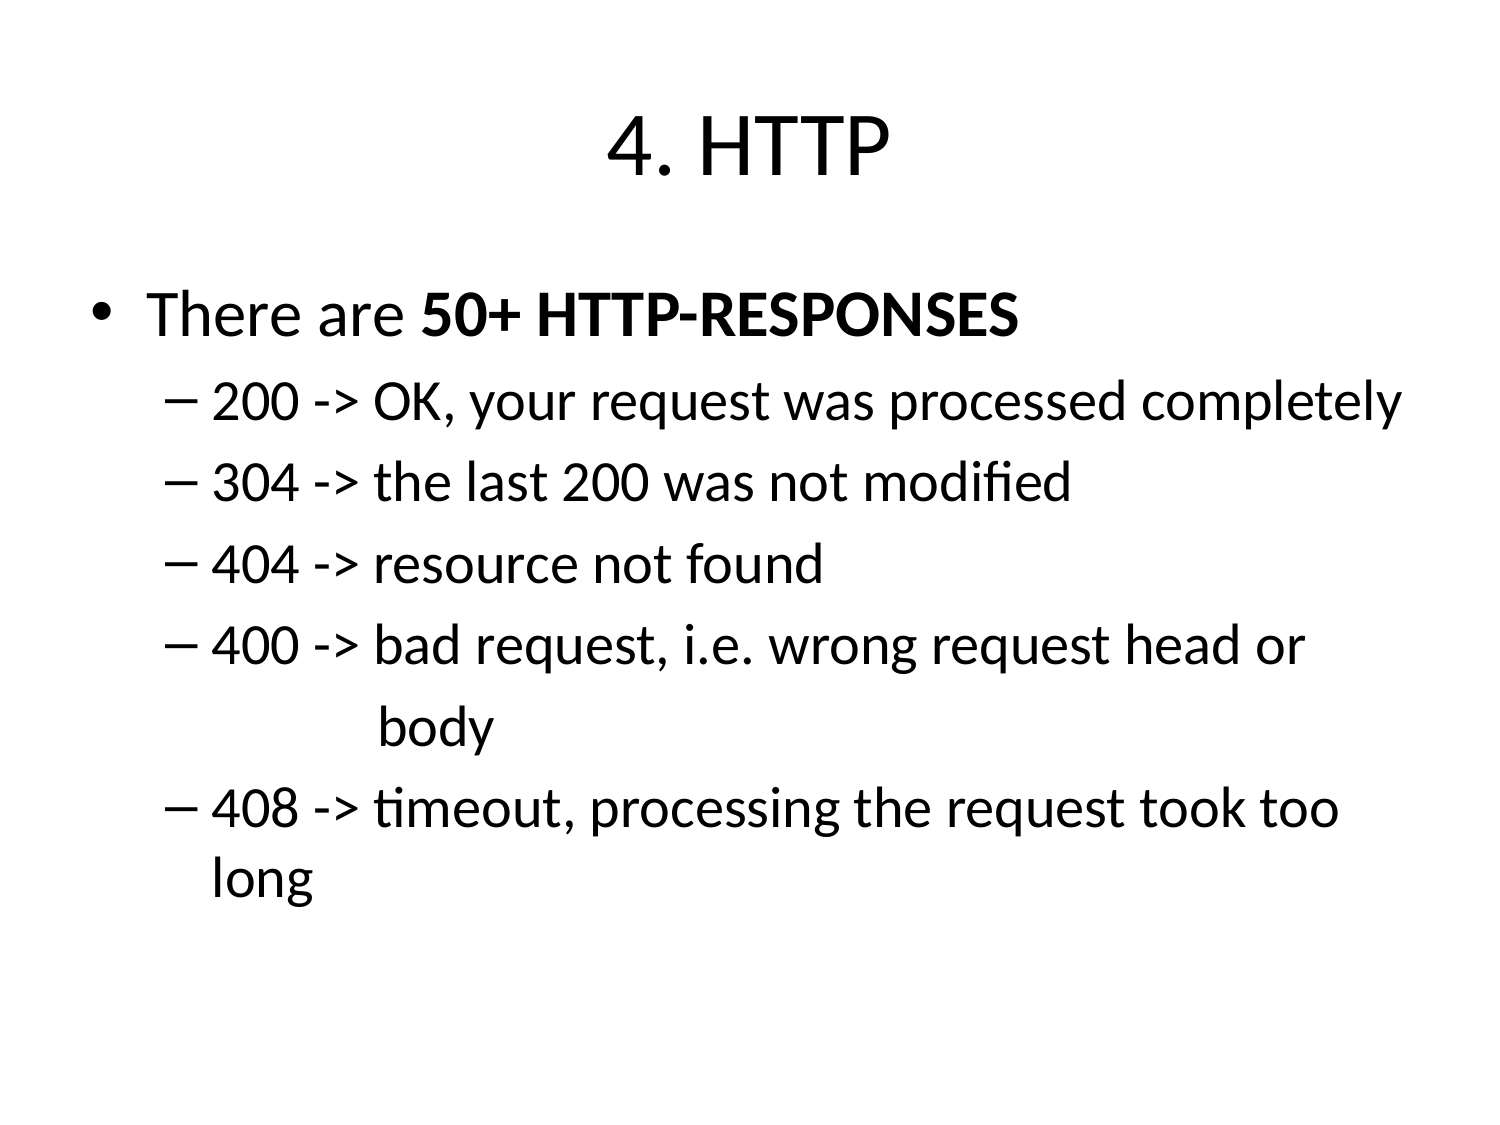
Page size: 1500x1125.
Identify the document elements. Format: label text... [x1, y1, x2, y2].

title 4. HTTP [75, 45, 1425, 233]
list There are 50+ HTTP-RESPONSES 200 -> OK, your request was processed completely 304 -> the last 200 was not modified 404 -> resource not found 400 -> bad request, i.e. wrong request head or body 408 -> timeout, processing the request took too long [75, 262, 1425, 1005]
